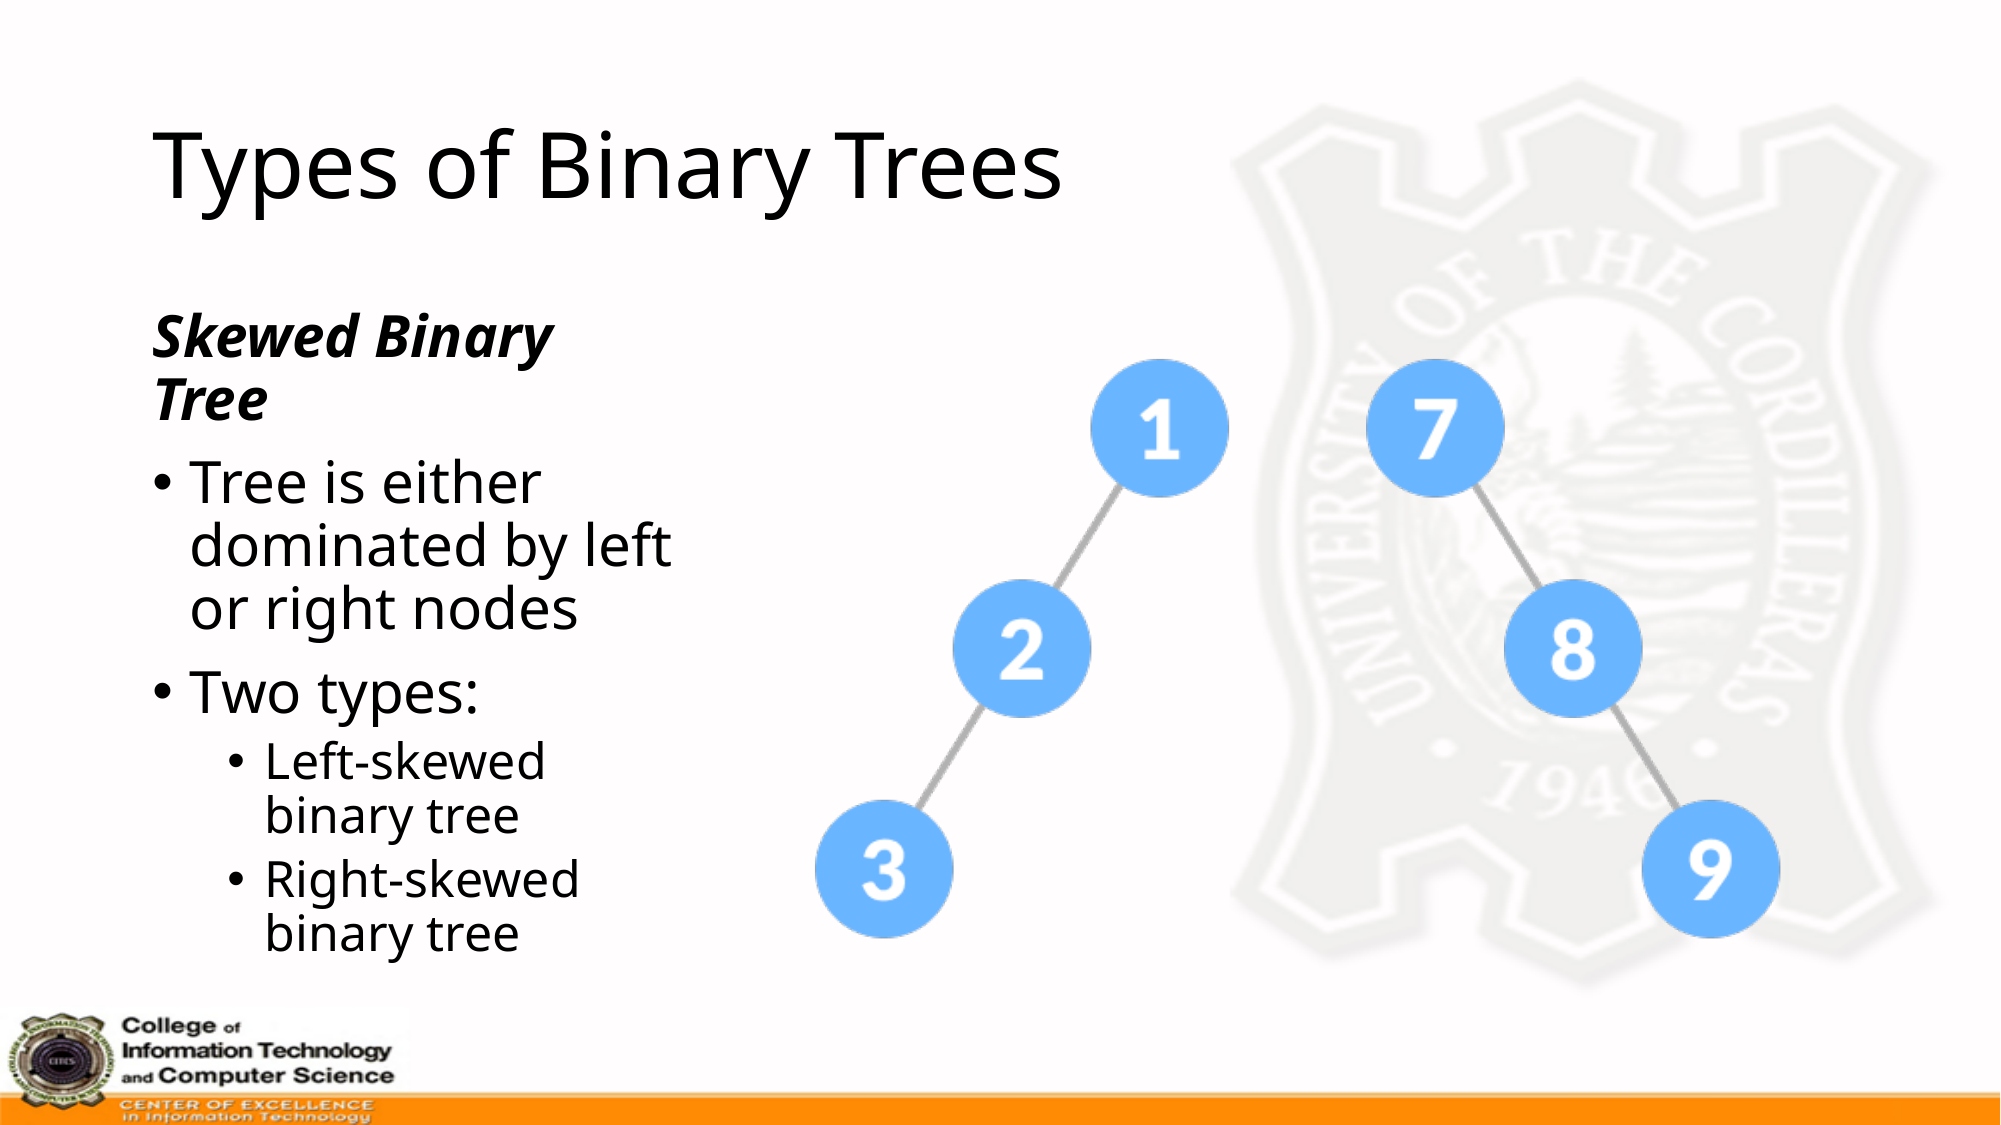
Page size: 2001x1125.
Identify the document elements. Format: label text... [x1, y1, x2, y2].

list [733, 277, 1863, 1021]
title Types of Binary Trees [137, 59, 1863, 278]
list Skewed Binary Tree Tree is either dominated by left or right nodes Two types: Left-skewed binary tree Right-skewed binary tree [137, 299, 698, 1014]
picture [0, 0, 2001, 1125]
